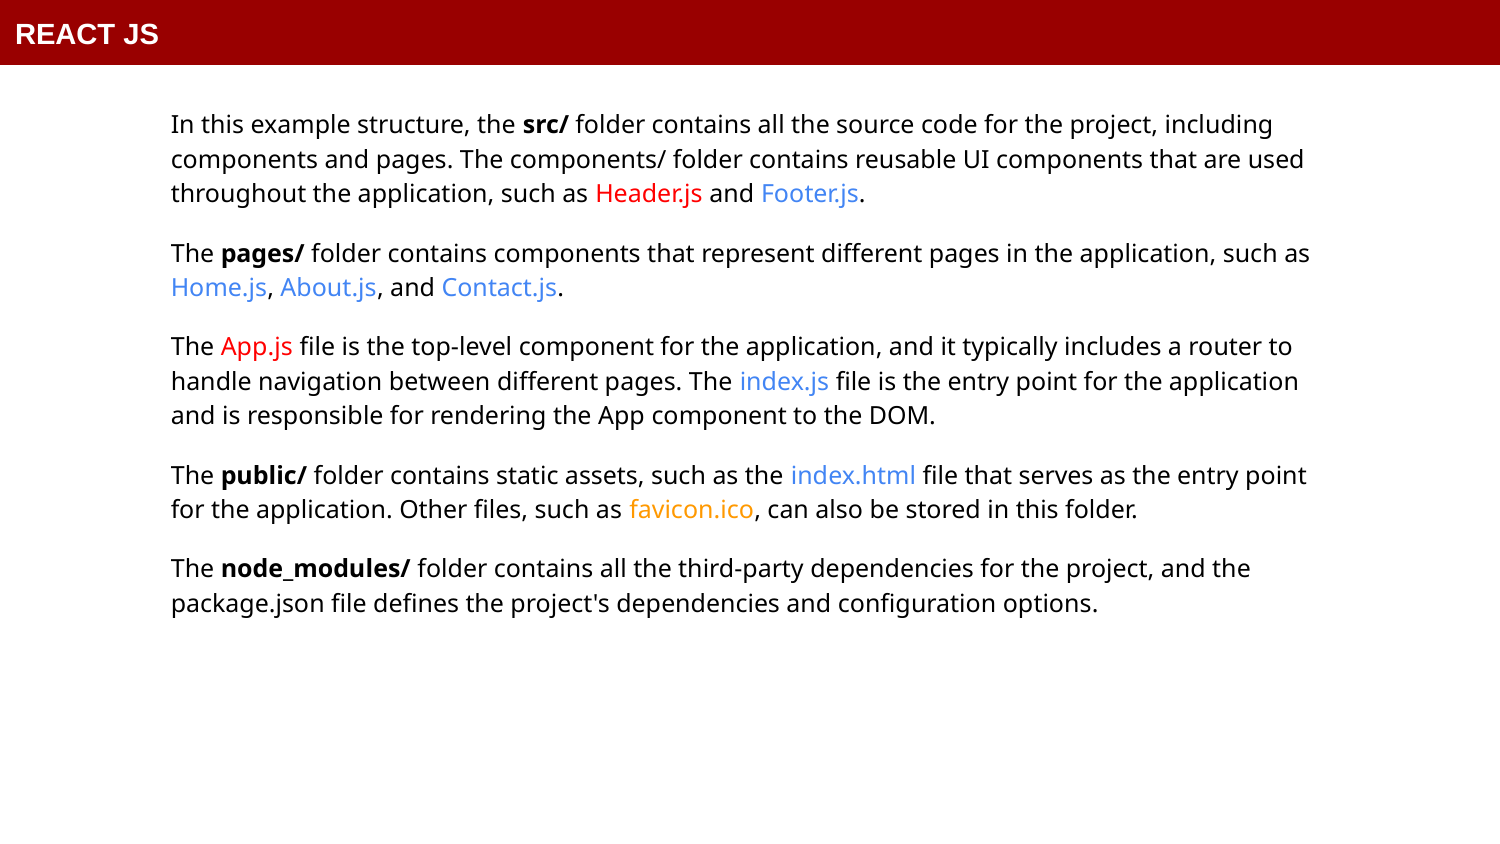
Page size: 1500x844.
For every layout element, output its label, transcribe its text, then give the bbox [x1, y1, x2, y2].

text_box In this example structure, the src/ folder contains all the source code for the project, including components and pages. The components/ folder contains reusable UI components that are used throughout the application, such as Header.js and Footer.js. The pages/ folder contains components that represent different pages in the application, such as Home.js, About.js, and Contact.js. The App.js file is the top-level component for the application, and it typically includes a router to handle navigation between different pages. The index.js file is the entry point for the application and is responsible for rendering the App component to the DOM. The public/ folder contains static assets, such as the index.html file that serves as the entry point for the application. Other files, such as favicon.ico, can also be stored in this folder. The node_modules/ folder contains all the third-party dependencies for the project, and the package.json file defines the project's dependencies and configuration options. [155, 89, 1345, 688]
text_box REACT JS [0, 0, 1500, 65]
